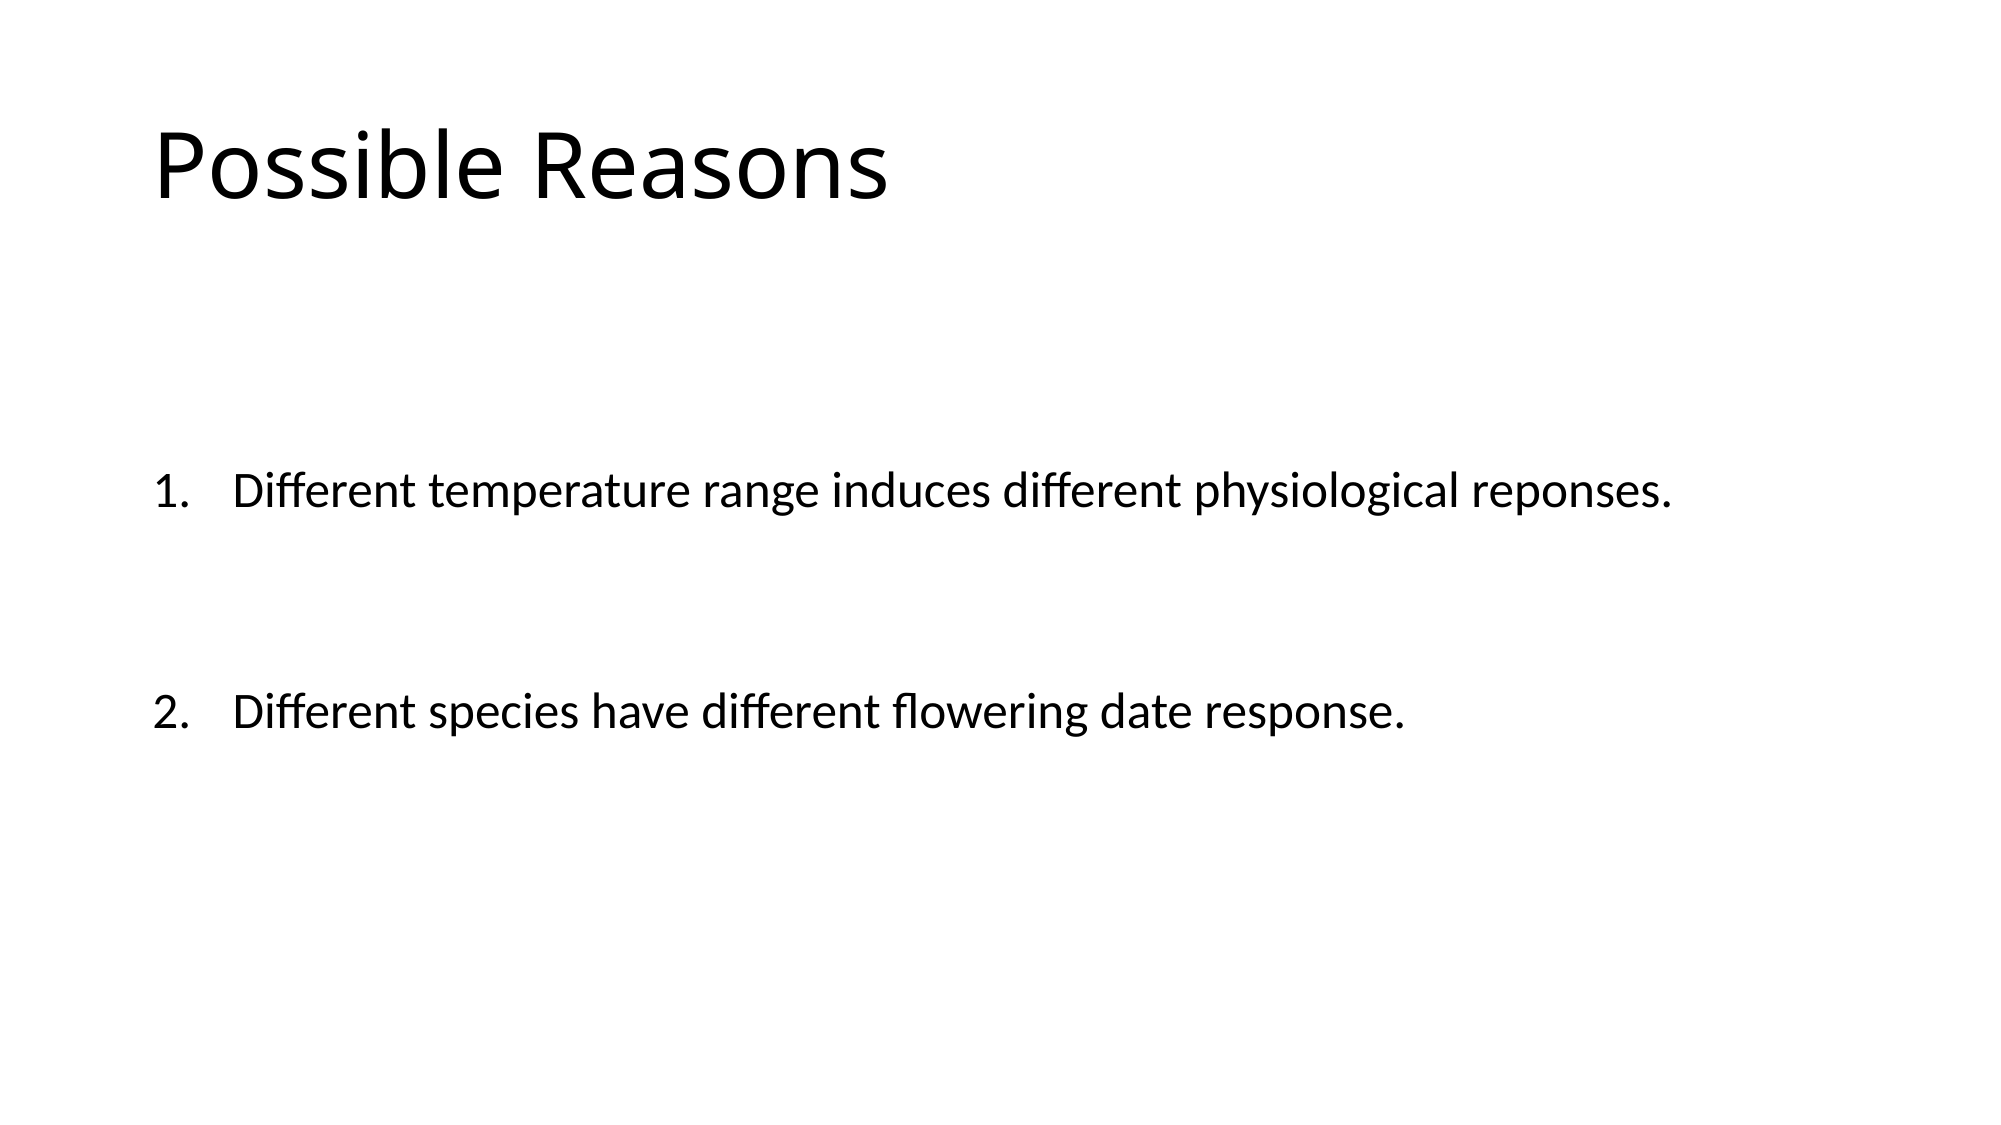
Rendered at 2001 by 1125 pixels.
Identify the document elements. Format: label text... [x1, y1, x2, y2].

title Possible Reasons [137, 59, 1863, 278]
list Different temperature range induces different physiological reponses. Different species have different flowering date response. [137, 455, 1863, 752]
